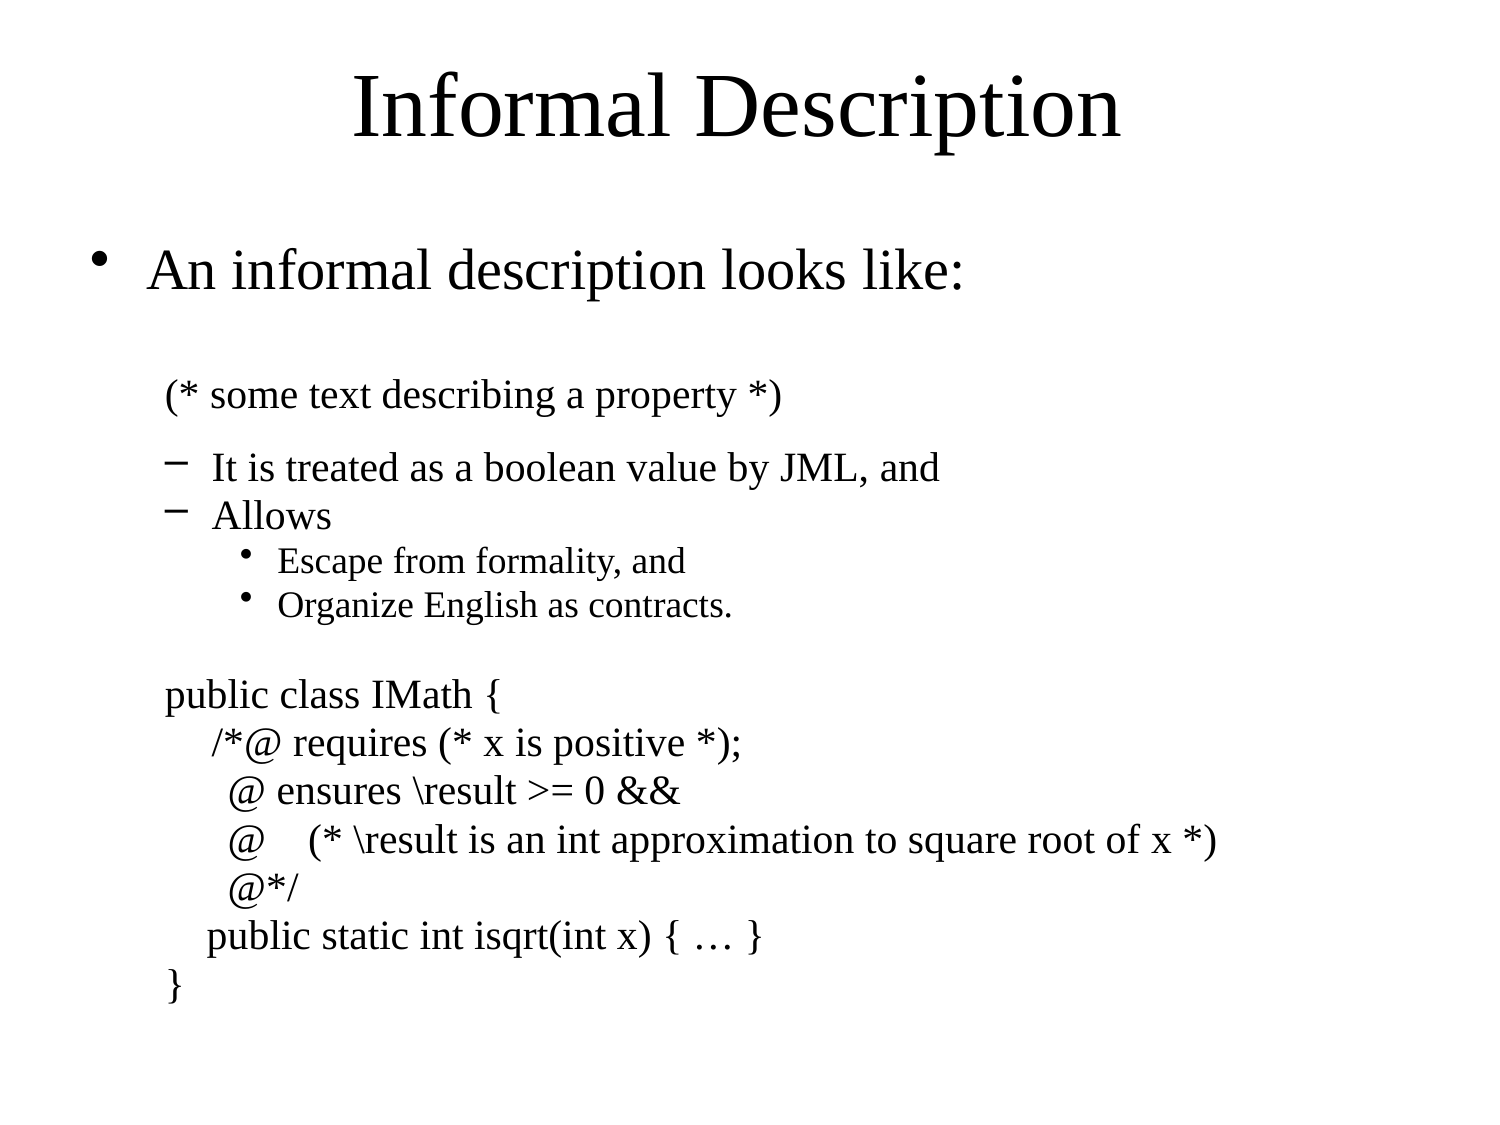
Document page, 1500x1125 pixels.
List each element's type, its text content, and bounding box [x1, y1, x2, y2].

list An informal description looks like: (* some text describing a property *) It is treated as a boolean value by JML, and Allows Escape from formality, and Organize English as contracts. public class IMath { /*@ requires (* x is positive *); @ ensures \result >= 0 && @ (* \result is an int approximation to square root of x *) @*/ public static int isqrt(int x) { … } } [75, 237, 1350, 1063]
title Informal Description [99, 37, 1375, 225]
